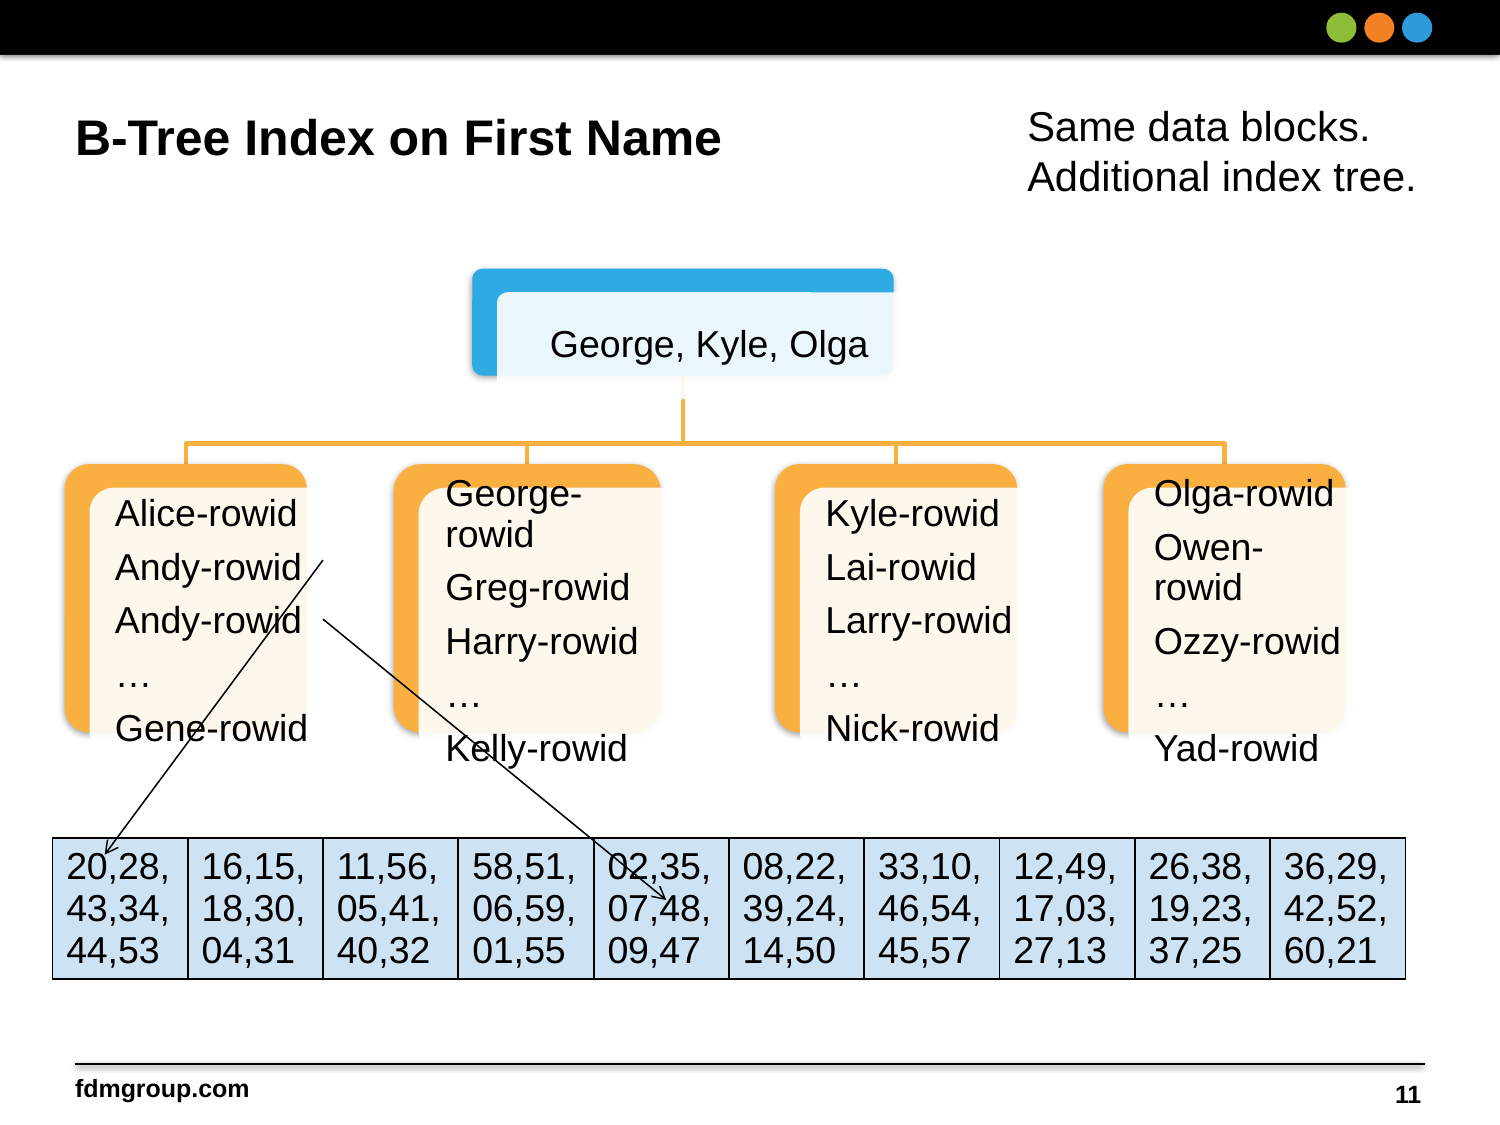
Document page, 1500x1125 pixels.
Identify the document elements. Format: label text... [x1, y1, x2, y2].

title B-Tree Index on First Name [75, 105, 1425, 174]
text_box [104, 559, 324, 855]
table_header 33,10,46,54,45,57 [865, 839, 999, 978]
slide_number 11 [1086, 1063, 1437, 1124]
table_header 08,22,39,24,14,50 [730, 839, 863, 978]
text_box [322, 618, 667, 901]
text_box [89, 291, 1371, 756]
table_header 20,28,43,34,44,53 [53, 839, 187, 978]
table_header 11,56,05,41,40,32 [324, 909, 457, 978]
table_header 26,38,19,23,37,25 [1136, 839, 1269, 978]
table_header 16,15,18,30,04,31 [189, 863, 322, 978]
text_box Same data blocks. Additional index tree. [1012, 92, 1470, 208]
table_header 12,49,17,03,27,13 [1000, 839, 1134, 978]
table_header 02,35,07,48,09,47 [595, 839, 728, 978]
table_header 36,29,42,52,60,21 [1271, 839, 1405, 978]
table_header 58,51,06,59,01,55 [459, 909, 593, 978]
